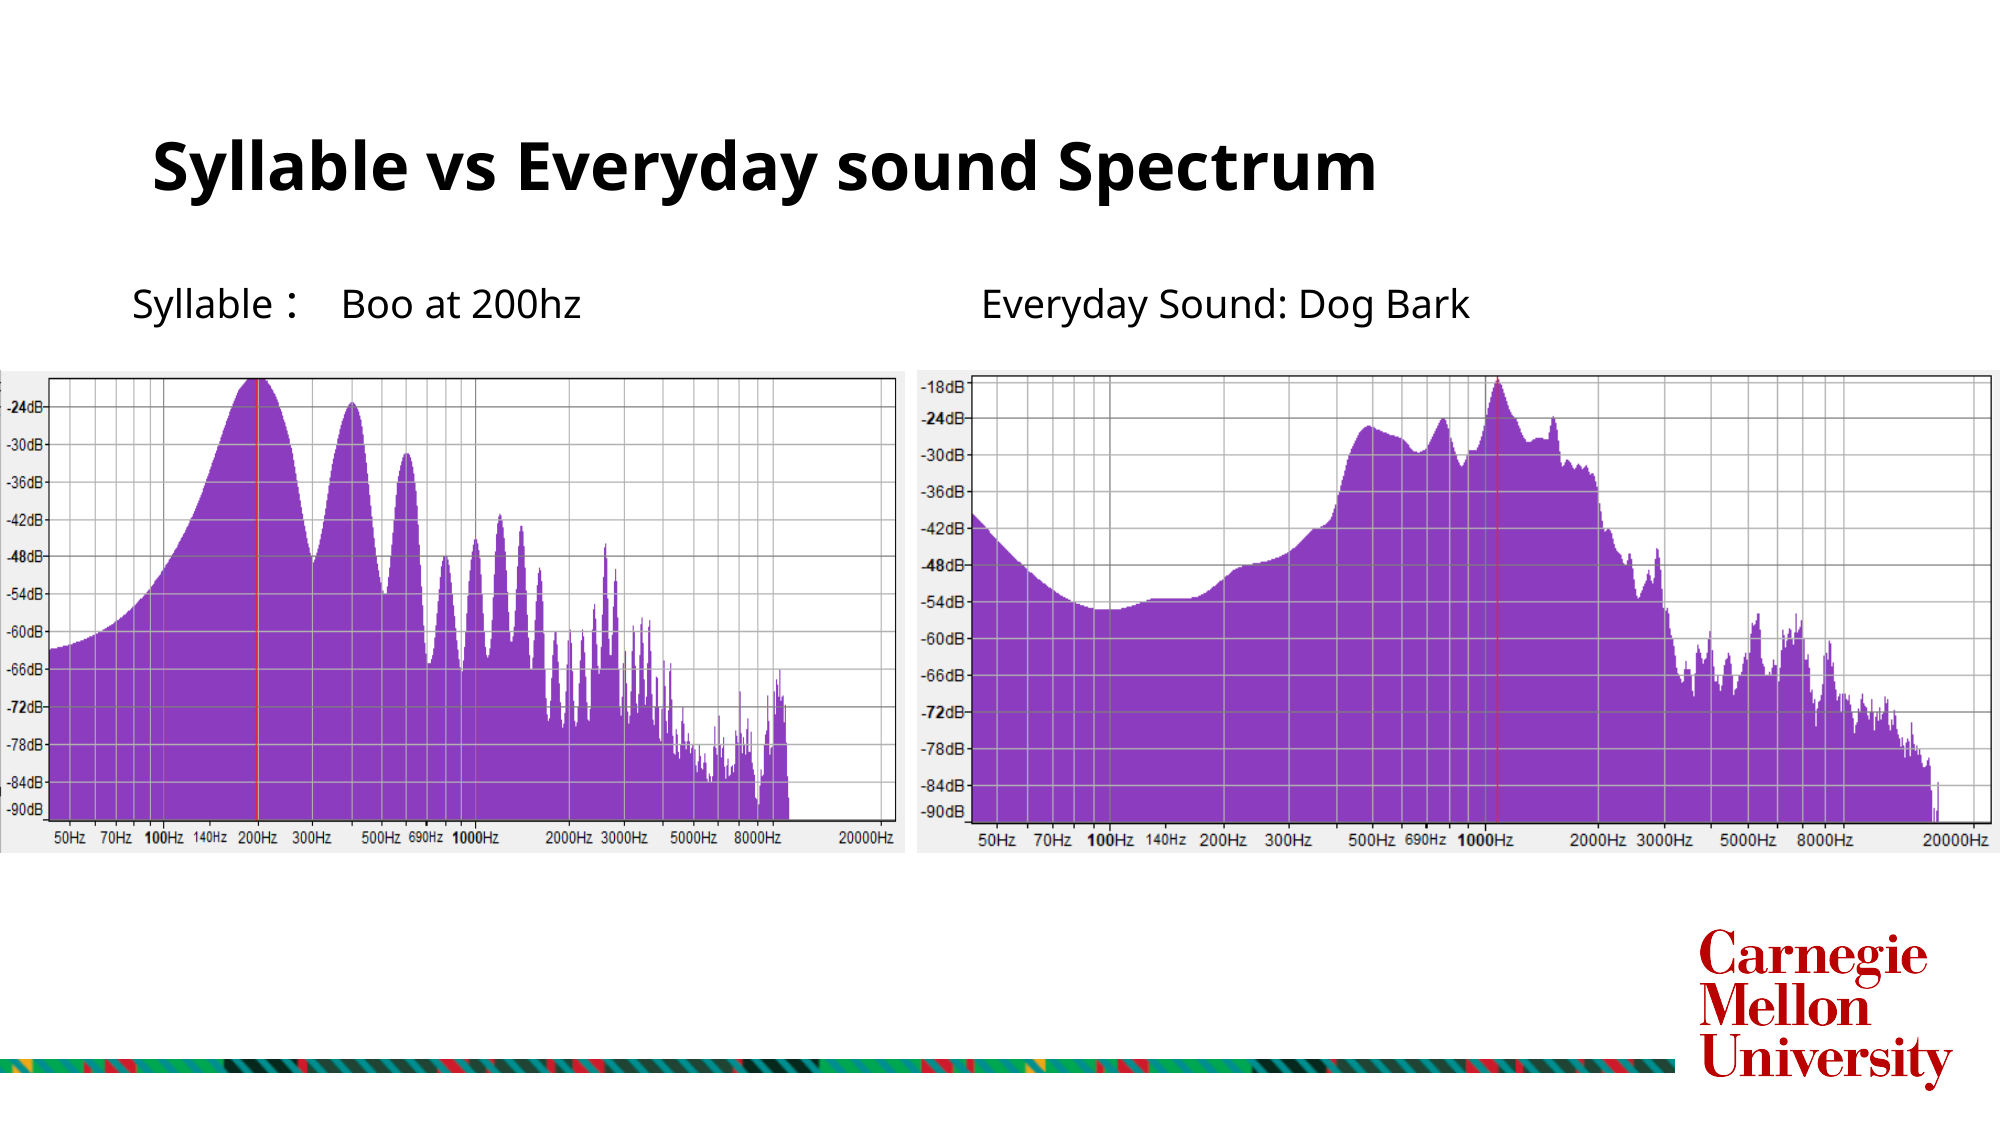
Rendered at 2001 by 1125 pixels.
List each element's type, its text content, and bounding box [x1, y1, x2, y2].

picture [917, 370, 2000, 854]
picture [0, 1059, 1675, 1073]
picture [0, 370, 905, 854]
list Syllable： Boo at 200hz Everyday Sound: Dog Bark [117, 277, 1968, 387]
picture [1700, 929, 1953, 1091]
title Syllable vs Everyday sound Spectrum [137, 59, 1863, 277]
